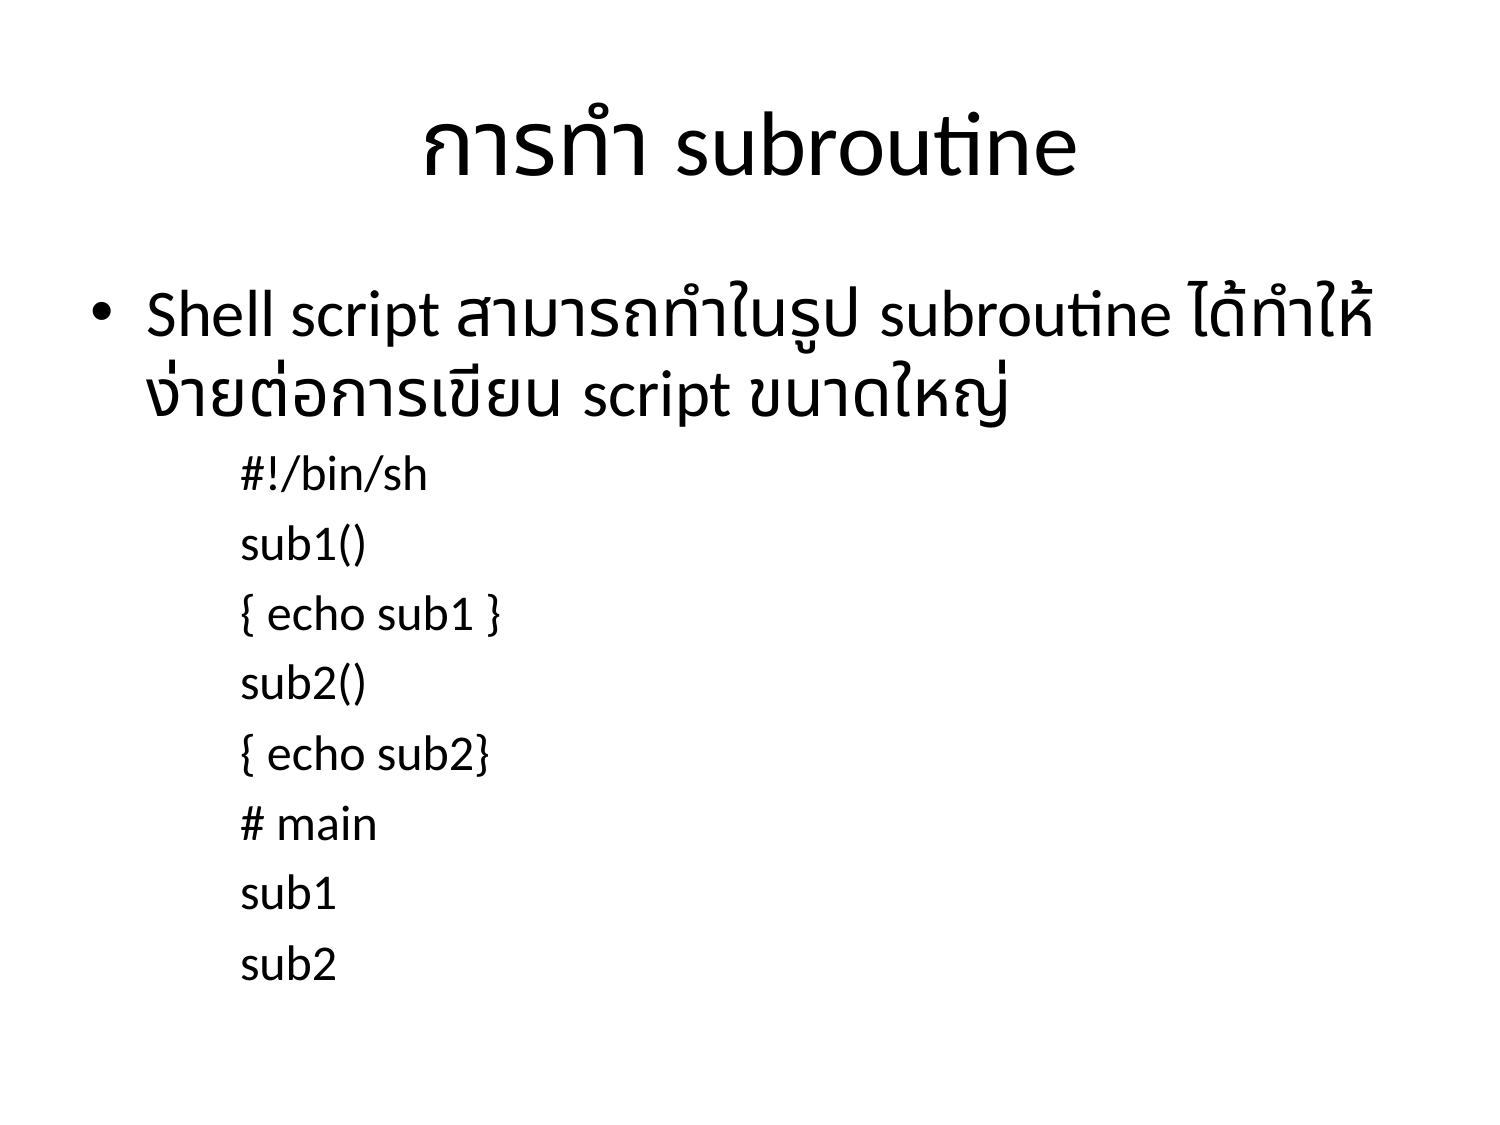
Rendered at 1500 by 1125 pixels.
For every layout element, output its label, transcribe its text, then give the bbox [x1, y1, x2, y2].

list Shell script สามารถทำในรูป subroutine ได้ทำให้ง่ายต่อการเขียน script ขนาดใหญ่ #!/bin/sh sub1() { echo sub1 } sub2() { echo sub2} # main sub1 sub2 [75, 262, 1425, 1005]
title การทำ subroutine [75, 45, 1425, 233]
